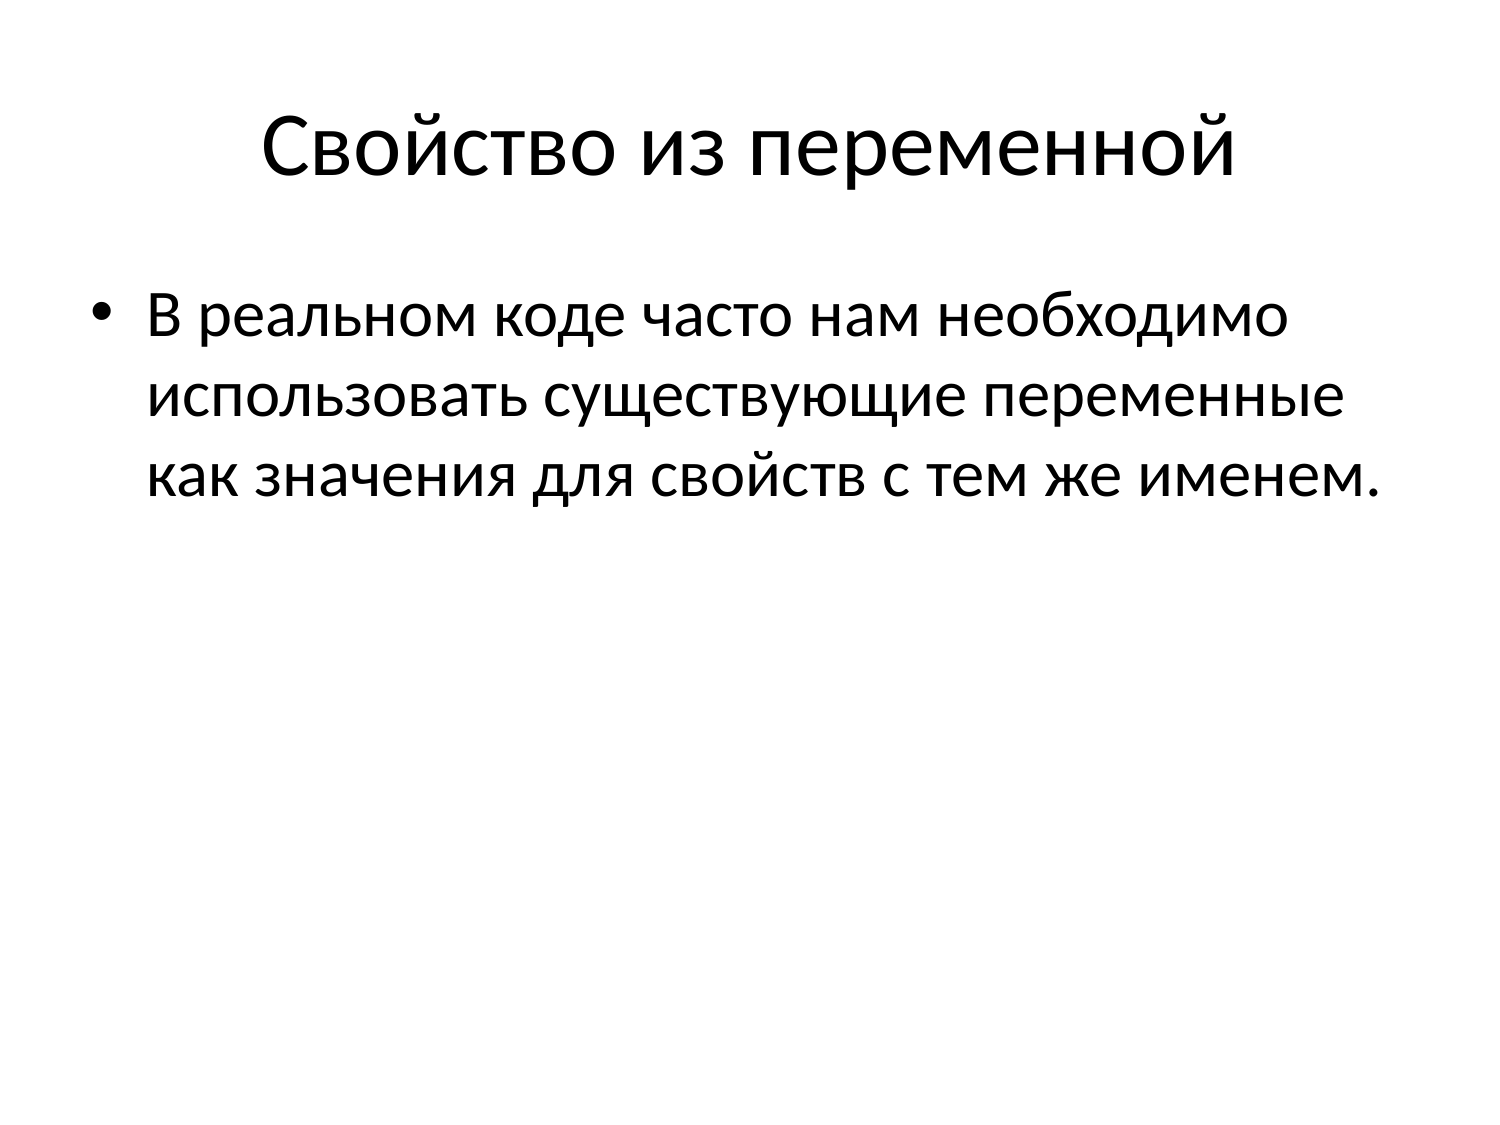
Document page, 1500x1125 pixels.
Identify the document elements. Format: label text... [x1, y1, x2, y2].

title Свойство из переменной [75, 45, 1425, 233]
list В реальном коде часто нам необходимо использовать существующие переменные как значения для свойств с тем же именем. [75, 262, 1425, 1005]
